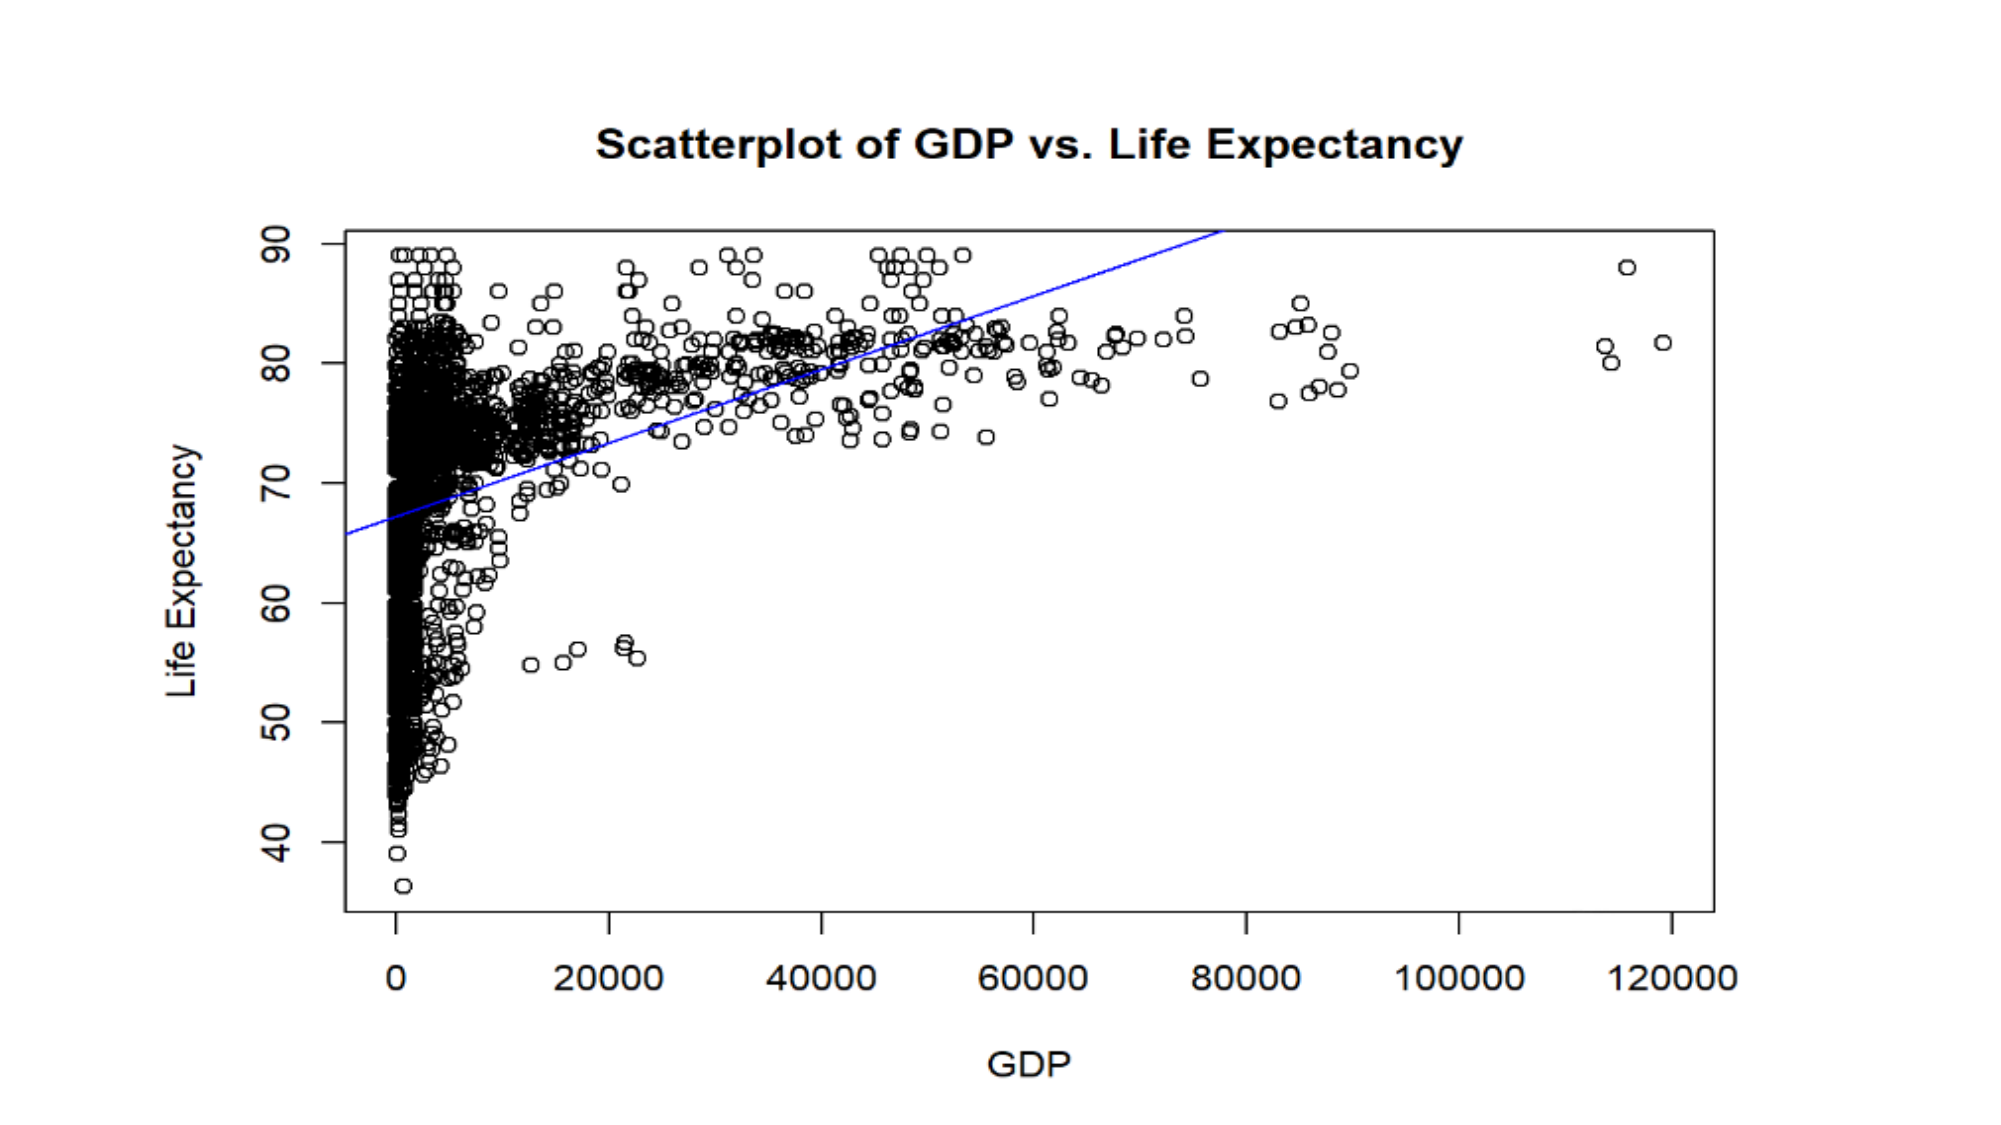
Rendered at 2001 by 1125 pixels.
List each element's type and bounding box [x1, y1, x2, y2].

list [104, 44, 1793, 1109]
